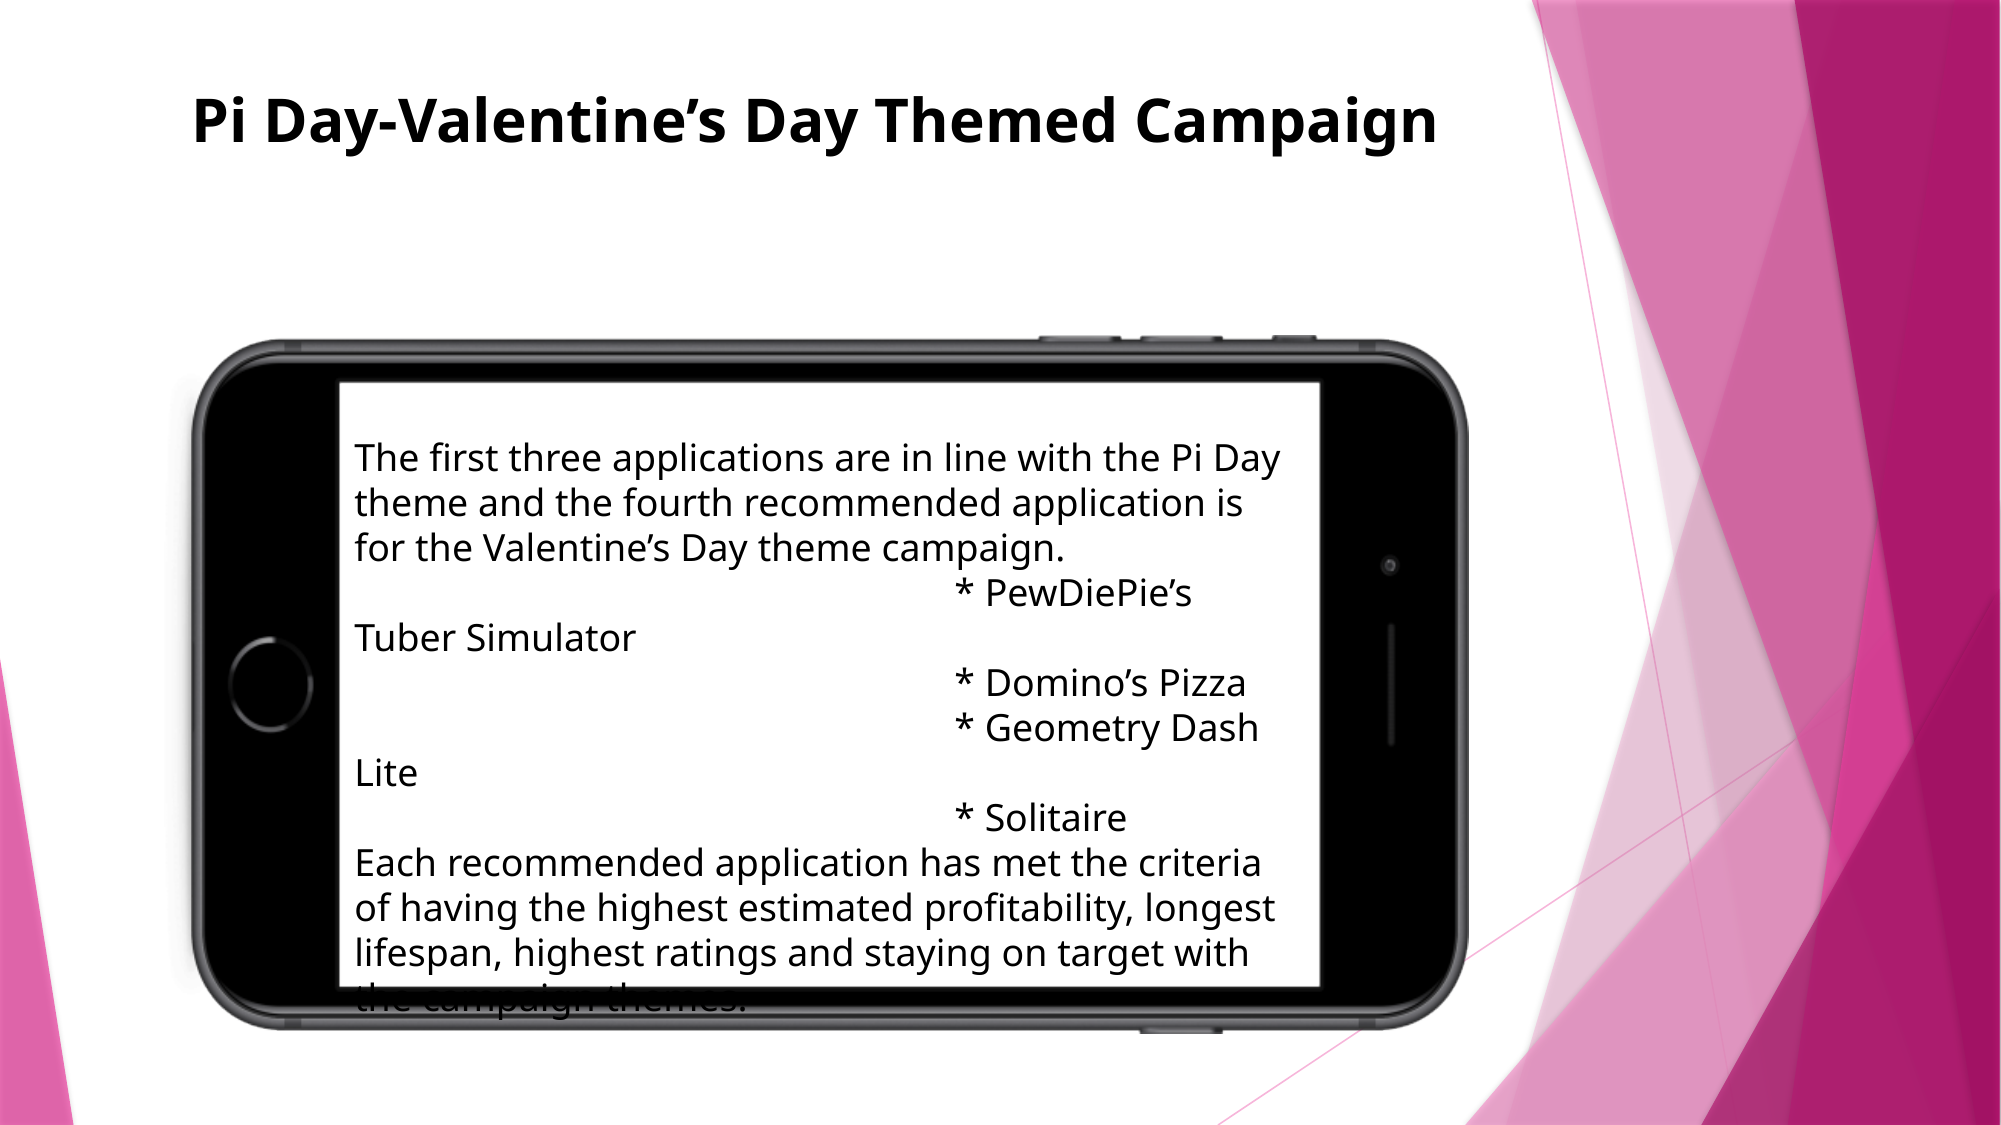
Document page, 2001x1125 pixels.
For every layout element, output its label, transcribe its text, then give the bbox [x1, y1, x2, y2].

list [163, 335, 1469, 1034]
title Pi Day-Valentine’s Day Themed Campaign [111, 74, 1522, 291]
